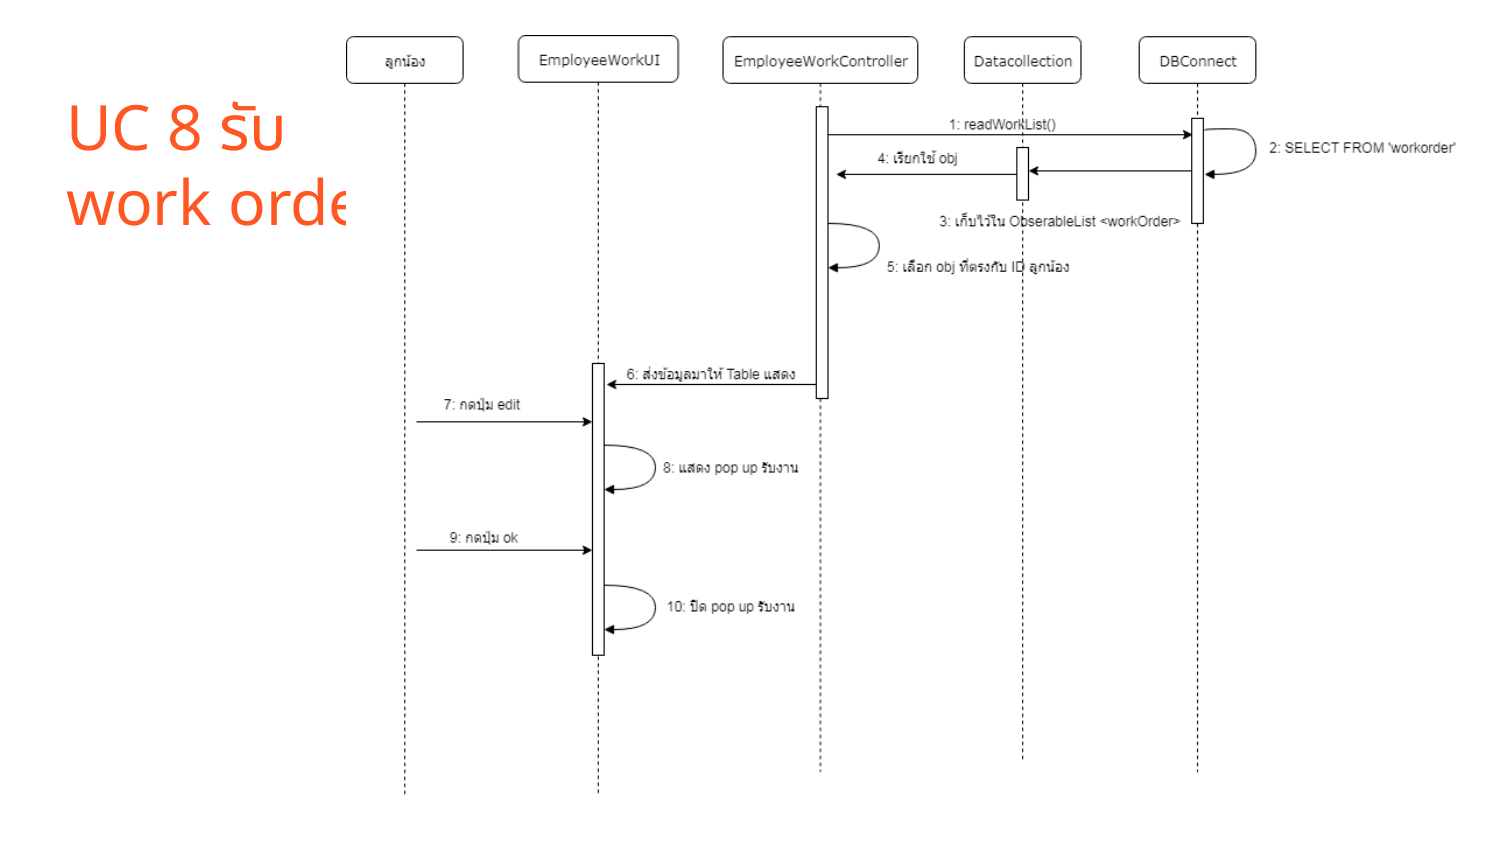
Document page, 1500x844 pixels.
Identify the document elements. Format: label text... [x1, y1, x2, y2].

picture [346, 35, 1479, 796]
title UC 8 รับ work order [51, 72, 341, 615]
